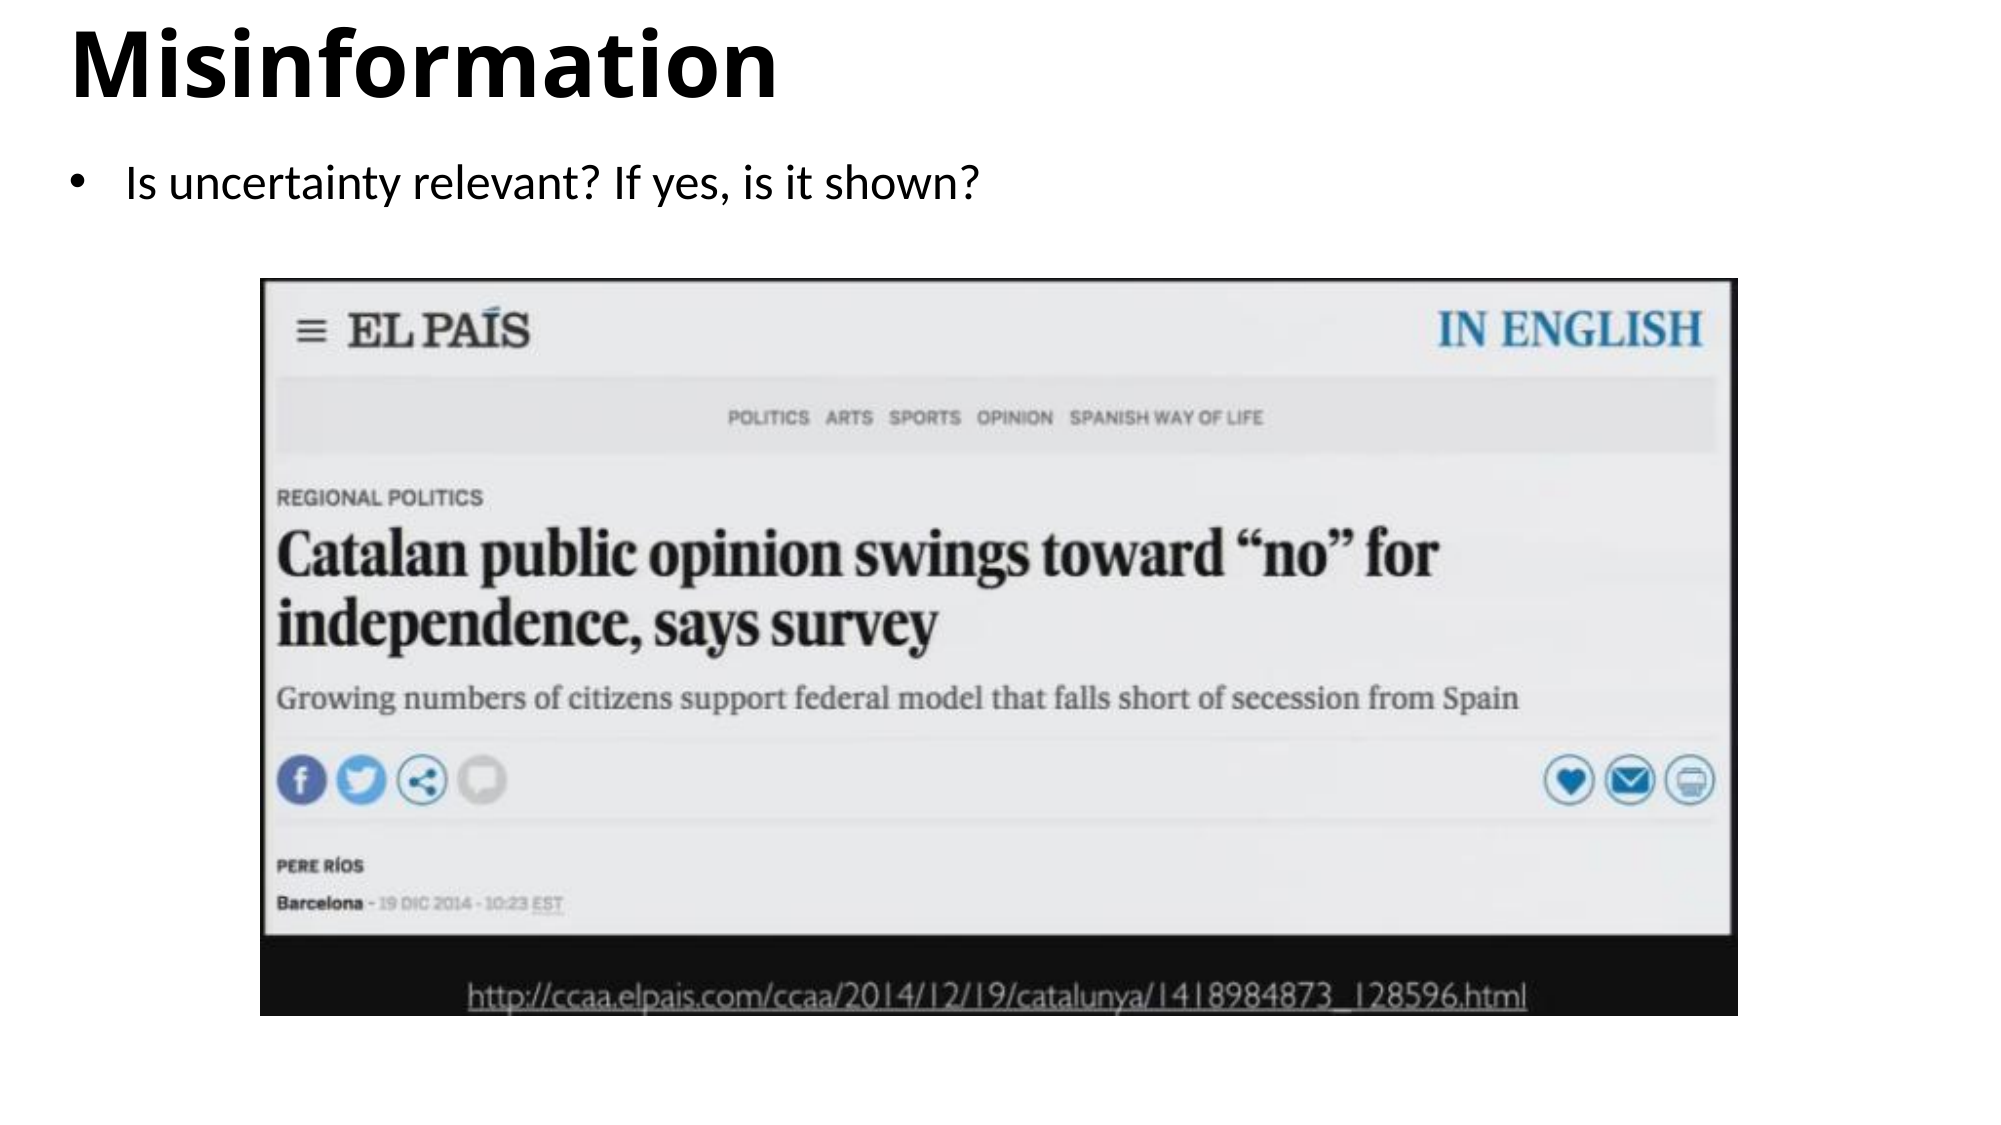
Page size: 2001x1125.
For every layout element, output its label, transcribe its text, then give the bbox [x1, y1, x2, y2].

picture [260, 277, 1738, 1016]
subtitle Is uncertainty relevant? If yes, is it shown? [53, 148, 1945, 1069]
text_box Misinformation [53, 1, 1945, 125]
